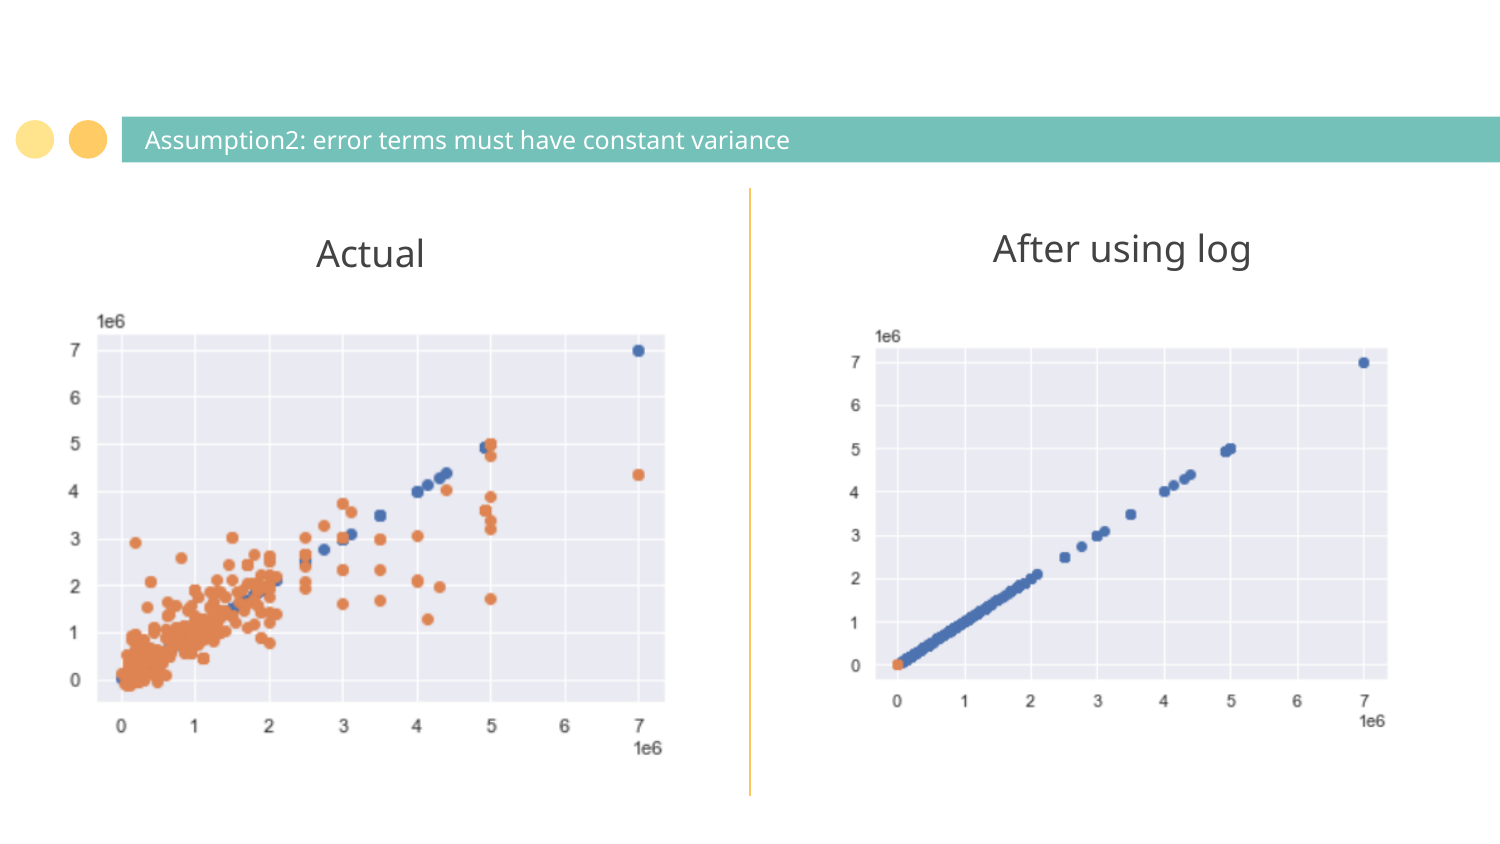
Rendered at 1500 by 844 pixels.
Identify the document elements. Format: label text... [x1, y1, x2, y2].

picture [839, 326, 1406, 744]
title Assumption2: error terms must have constant variance [129, 118, 952, 170]
text_box Actual [181, 215, 560, 271]
picture [63, 304, 679, 765]
text_box After using log [933, 209, 1312, 266]
